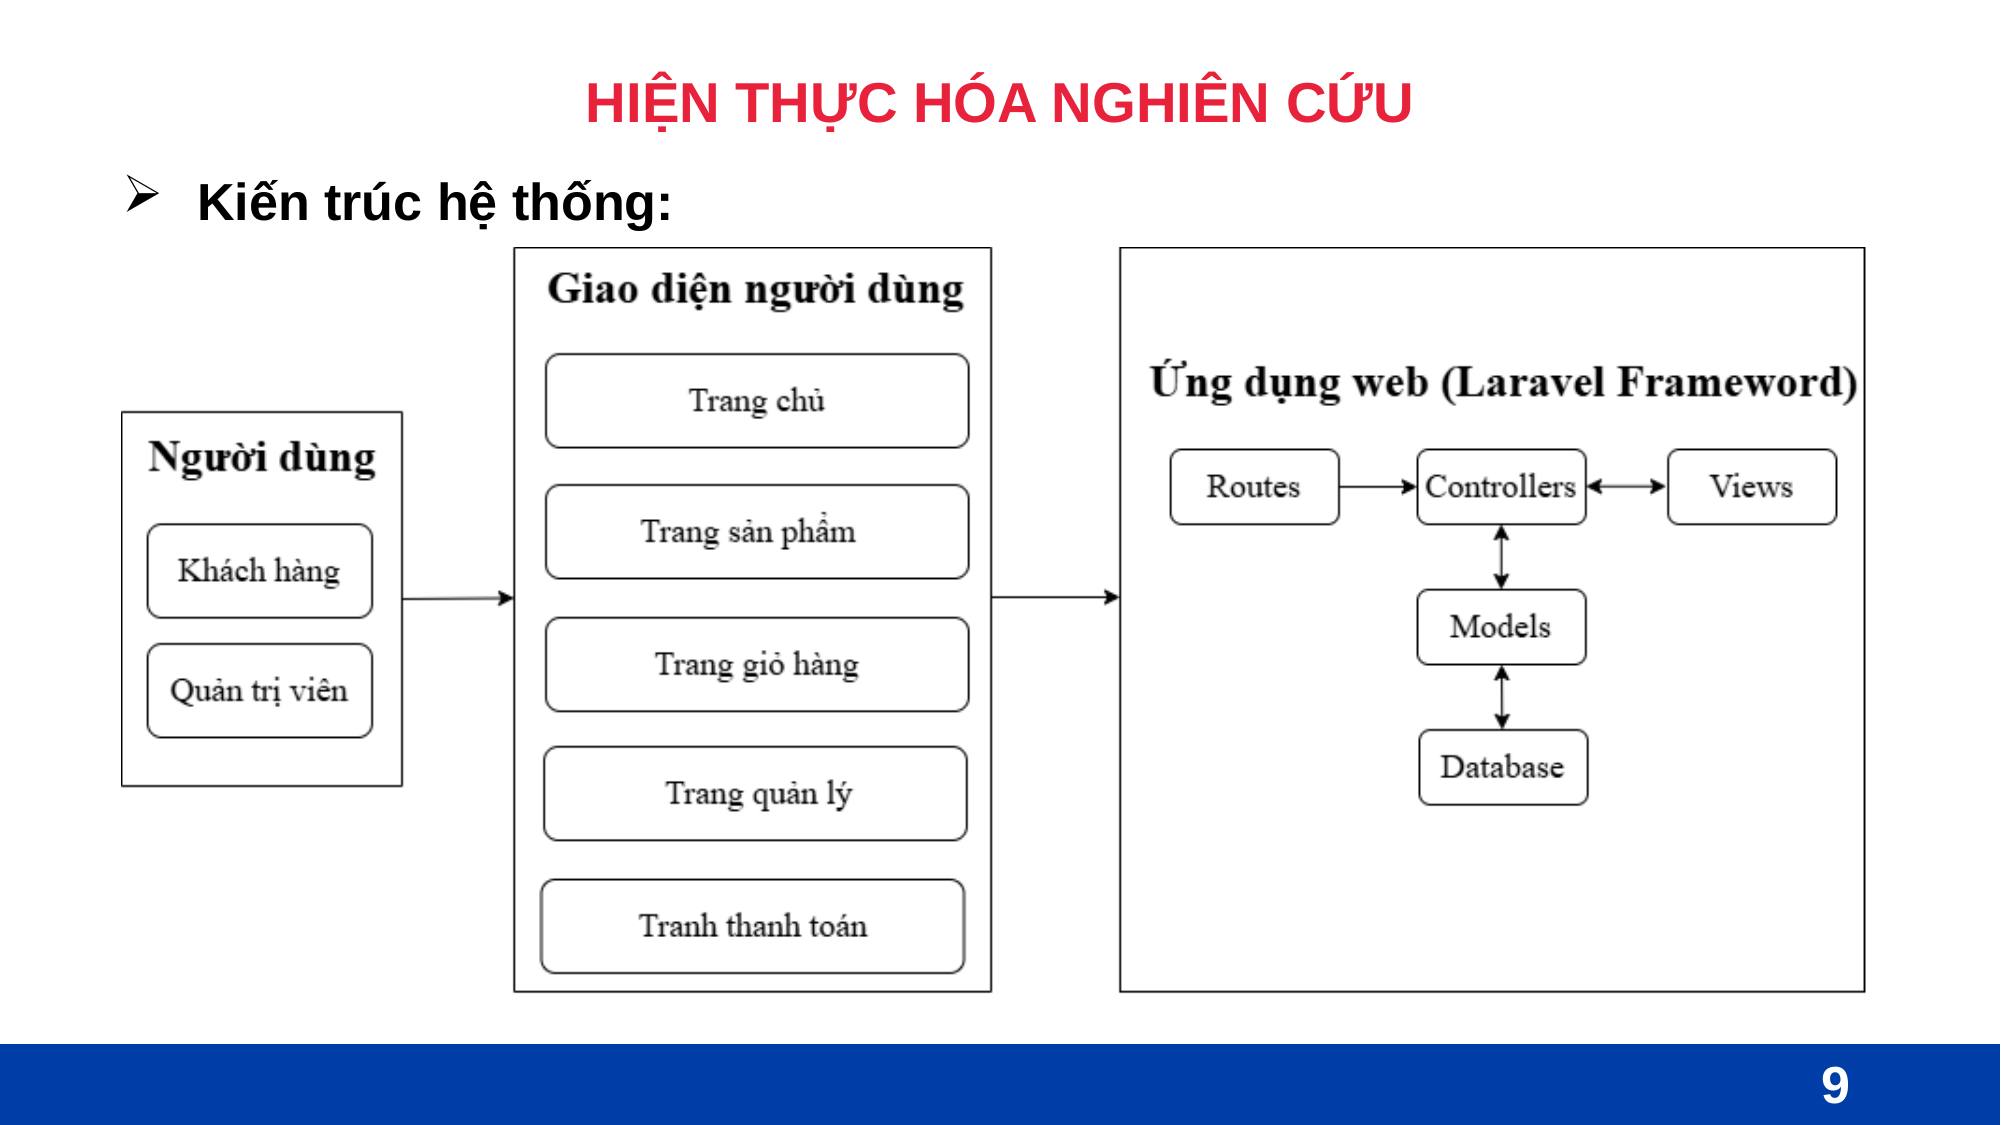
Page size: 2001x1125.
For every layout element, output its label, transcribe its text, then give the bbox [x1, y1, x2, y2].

text_box HIỆN THỰC HÓA NGHIÊN CỨU [287, 64, 1713, 134]
text_box 9 [0, 1044, 2000, 1125]
picture [120, 246, 1880, 996]
text_box Kiến trúc hệ thống: [107, 129, 1369, 1024]
